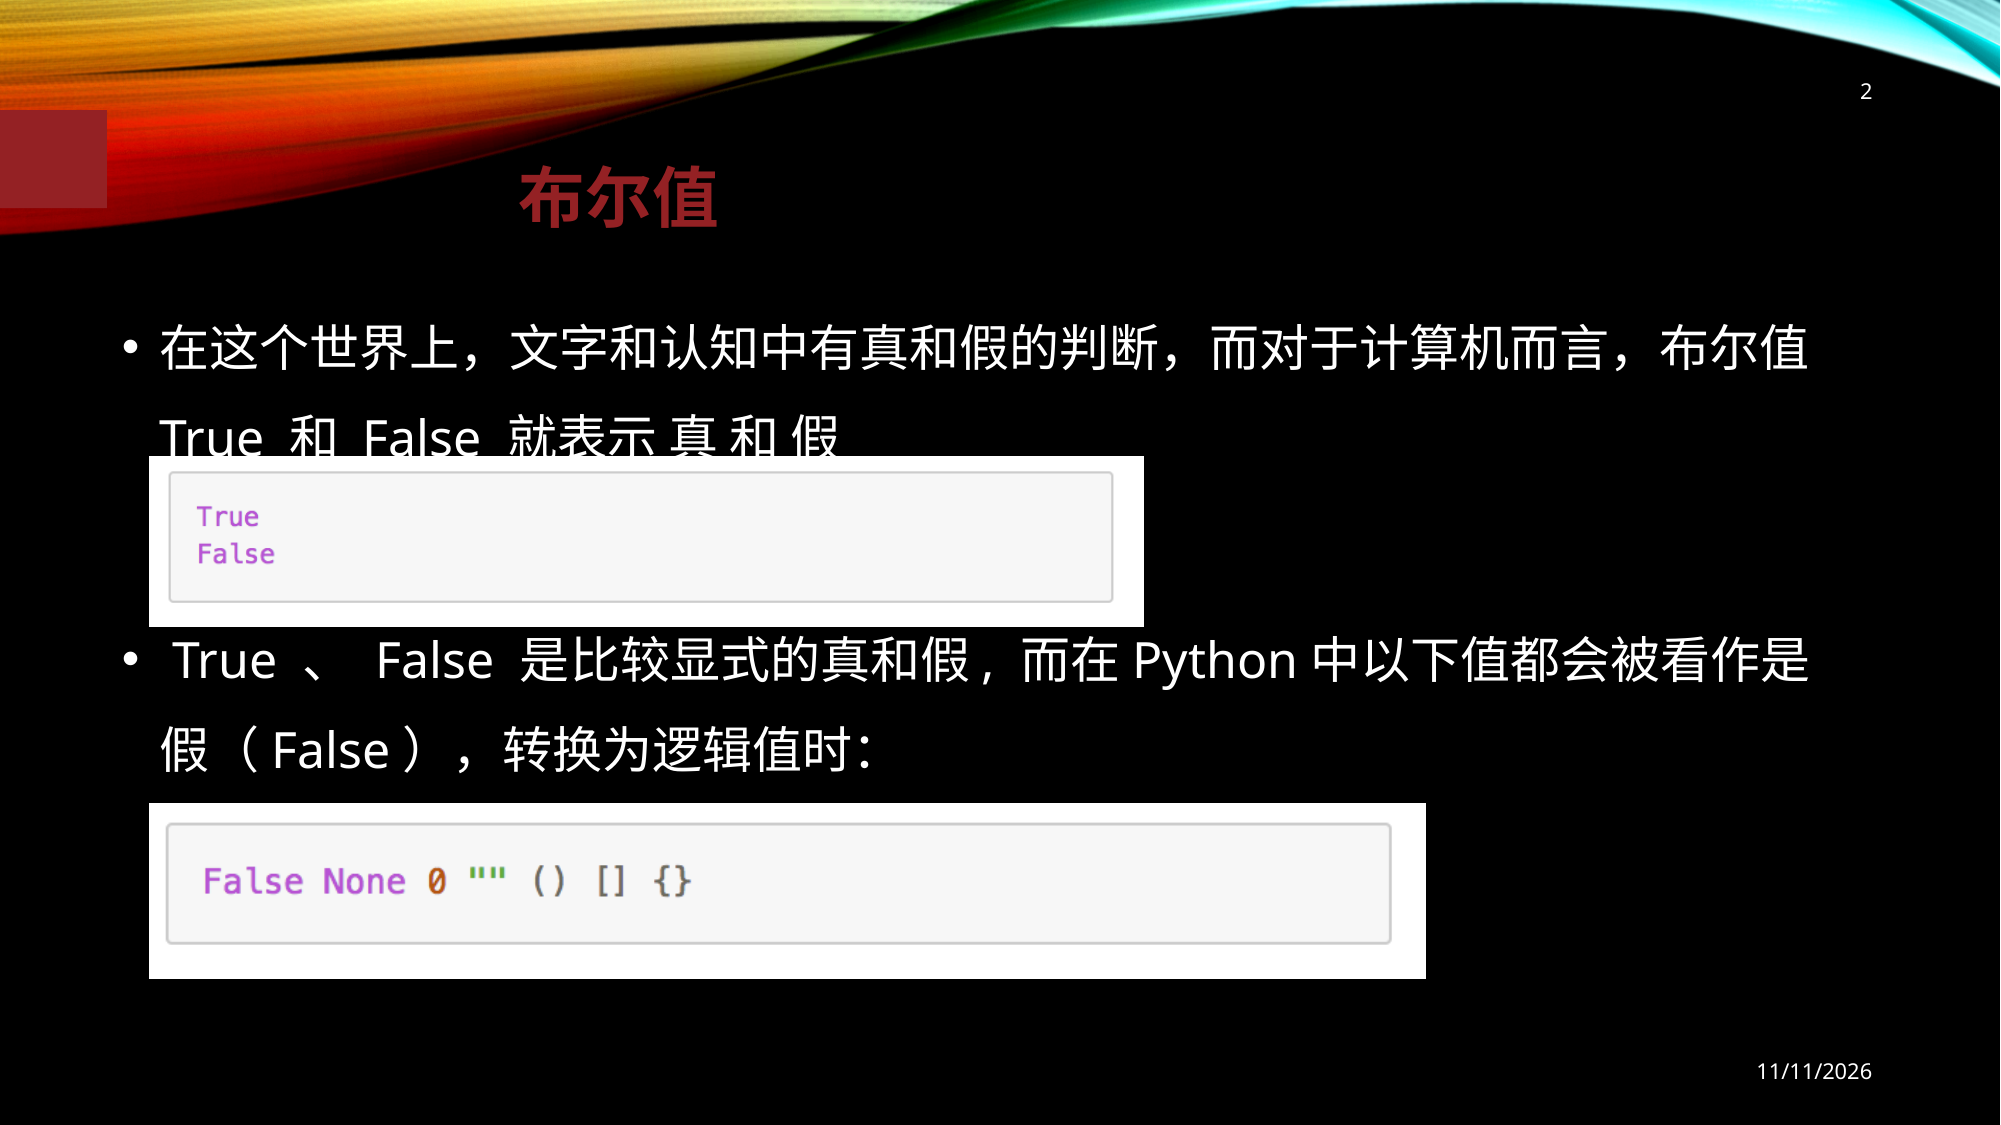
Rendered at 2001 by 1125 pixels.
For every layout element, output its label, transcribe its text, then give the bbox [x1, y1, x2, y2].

text_box [0, 109, 108, 209]
picture [149, 455, 1144, 627]
slide_number 2 [1437, 62, 1888, 123]
picture [0, 0, 2000, 237]
list 在这个世界上，文字和认知中有真和假的判断，而对于计算机而言，布尔值 True 和 False 就表示 真 和 假 True 、 False 是比较显式的真和假, 而在Python中以下值都会被看作是假（False），转换为逻辑值时： [106, 278, 1875, 988]
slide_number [1410, 1042, 1888, 1103]
picture [149, 803, 1426, 979]
text_box 布尔值 [503, 136, 2000, 265]
